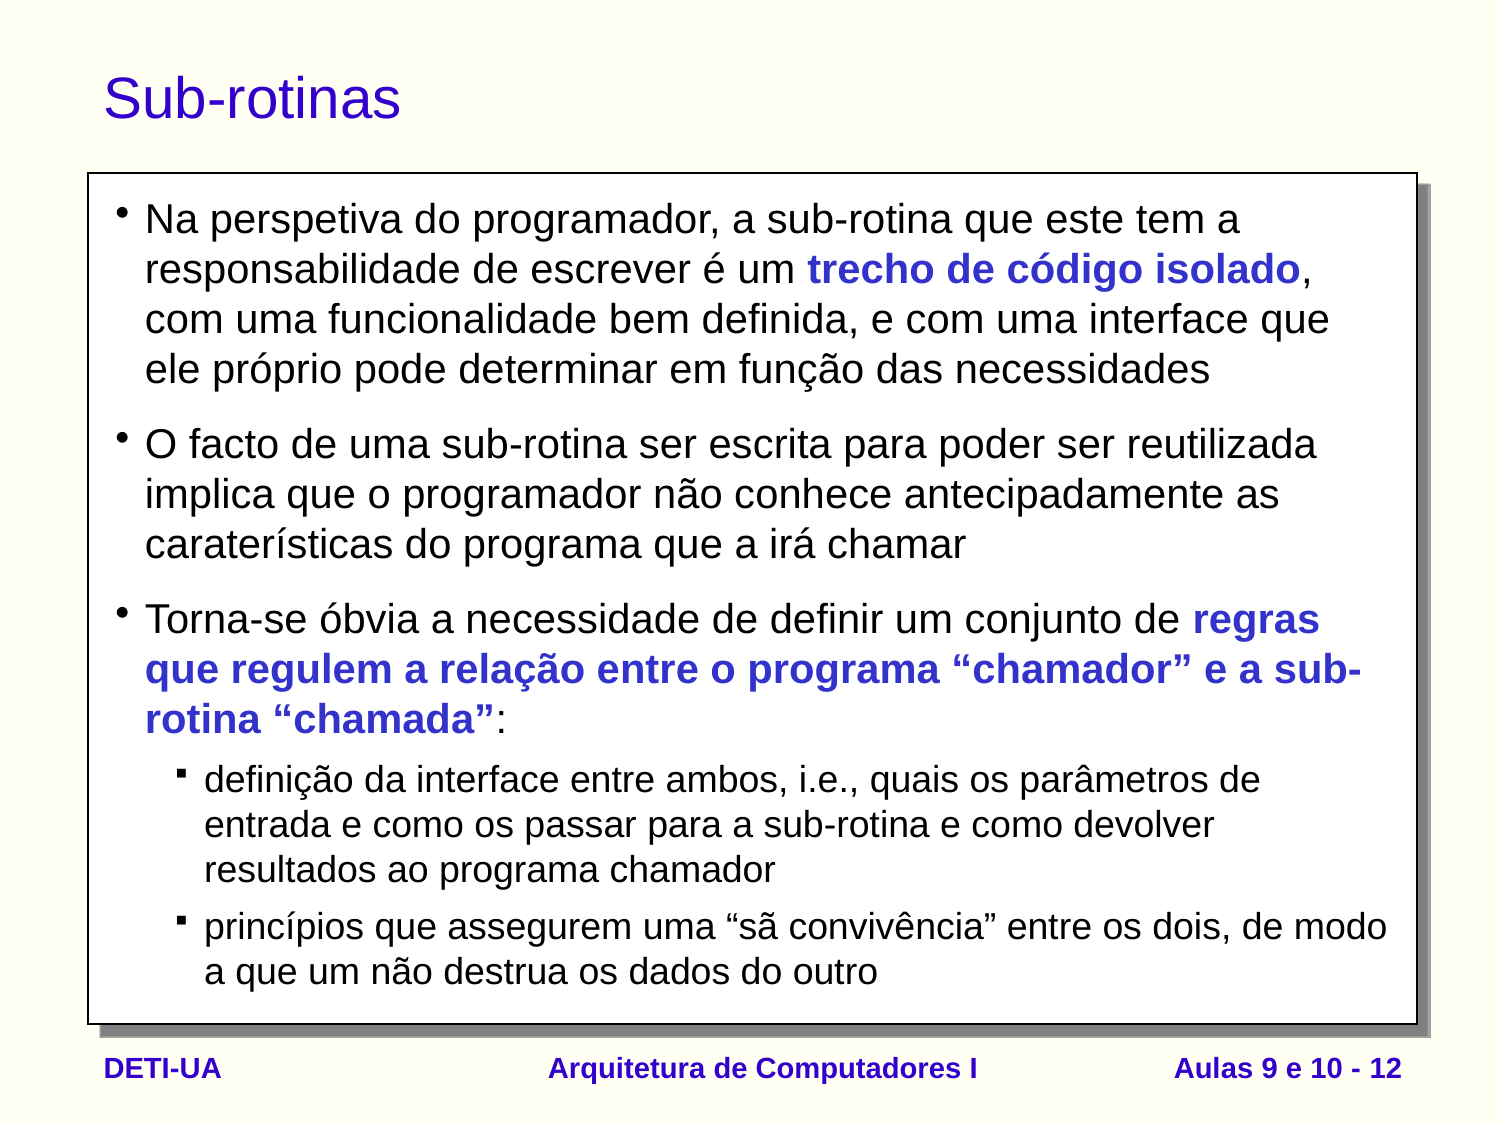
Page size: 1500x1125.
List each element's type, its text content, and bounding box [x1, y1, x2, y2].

slide_number Aulas 9 e 10 - 12 [1066, 1027, 1417, 1106]
title Sub-rotinas [88, 42, 1417, 148]
list Na perspetiva do programador, a sub-rotina que este tem a responsabilidade de escrever é um trecho de código isolado, com uma funcionalidade bem definida, e com uma interface que ele próprio pode determinar em função das necessidades O facto de uma sub-rotina ser escrita para poder ser reutilizada implica que o programador não conhece antecipadamente as caraterísticas do programa que a irá chamar Torna-se óbvia a necessidade de definir um conjunto de regras que regulem a relação entre o programa “chamador” e a sub-rotina “chamada”: definição da interface entre ambos, i.e., quais os parâmetros de entrada e como os passar para a sub-rotina e como devolver resultados ao programa chamador princípios que assegurem uma “sã convivência” entre os dois, de modo a que um não destrua os dados do outro [100, 184, 1412, 1012]
slide_number DETI-UA [88, 1027, 443, 1106]
footer Arquitetura de Computadores I [525, 1027, 1001, 1106]
